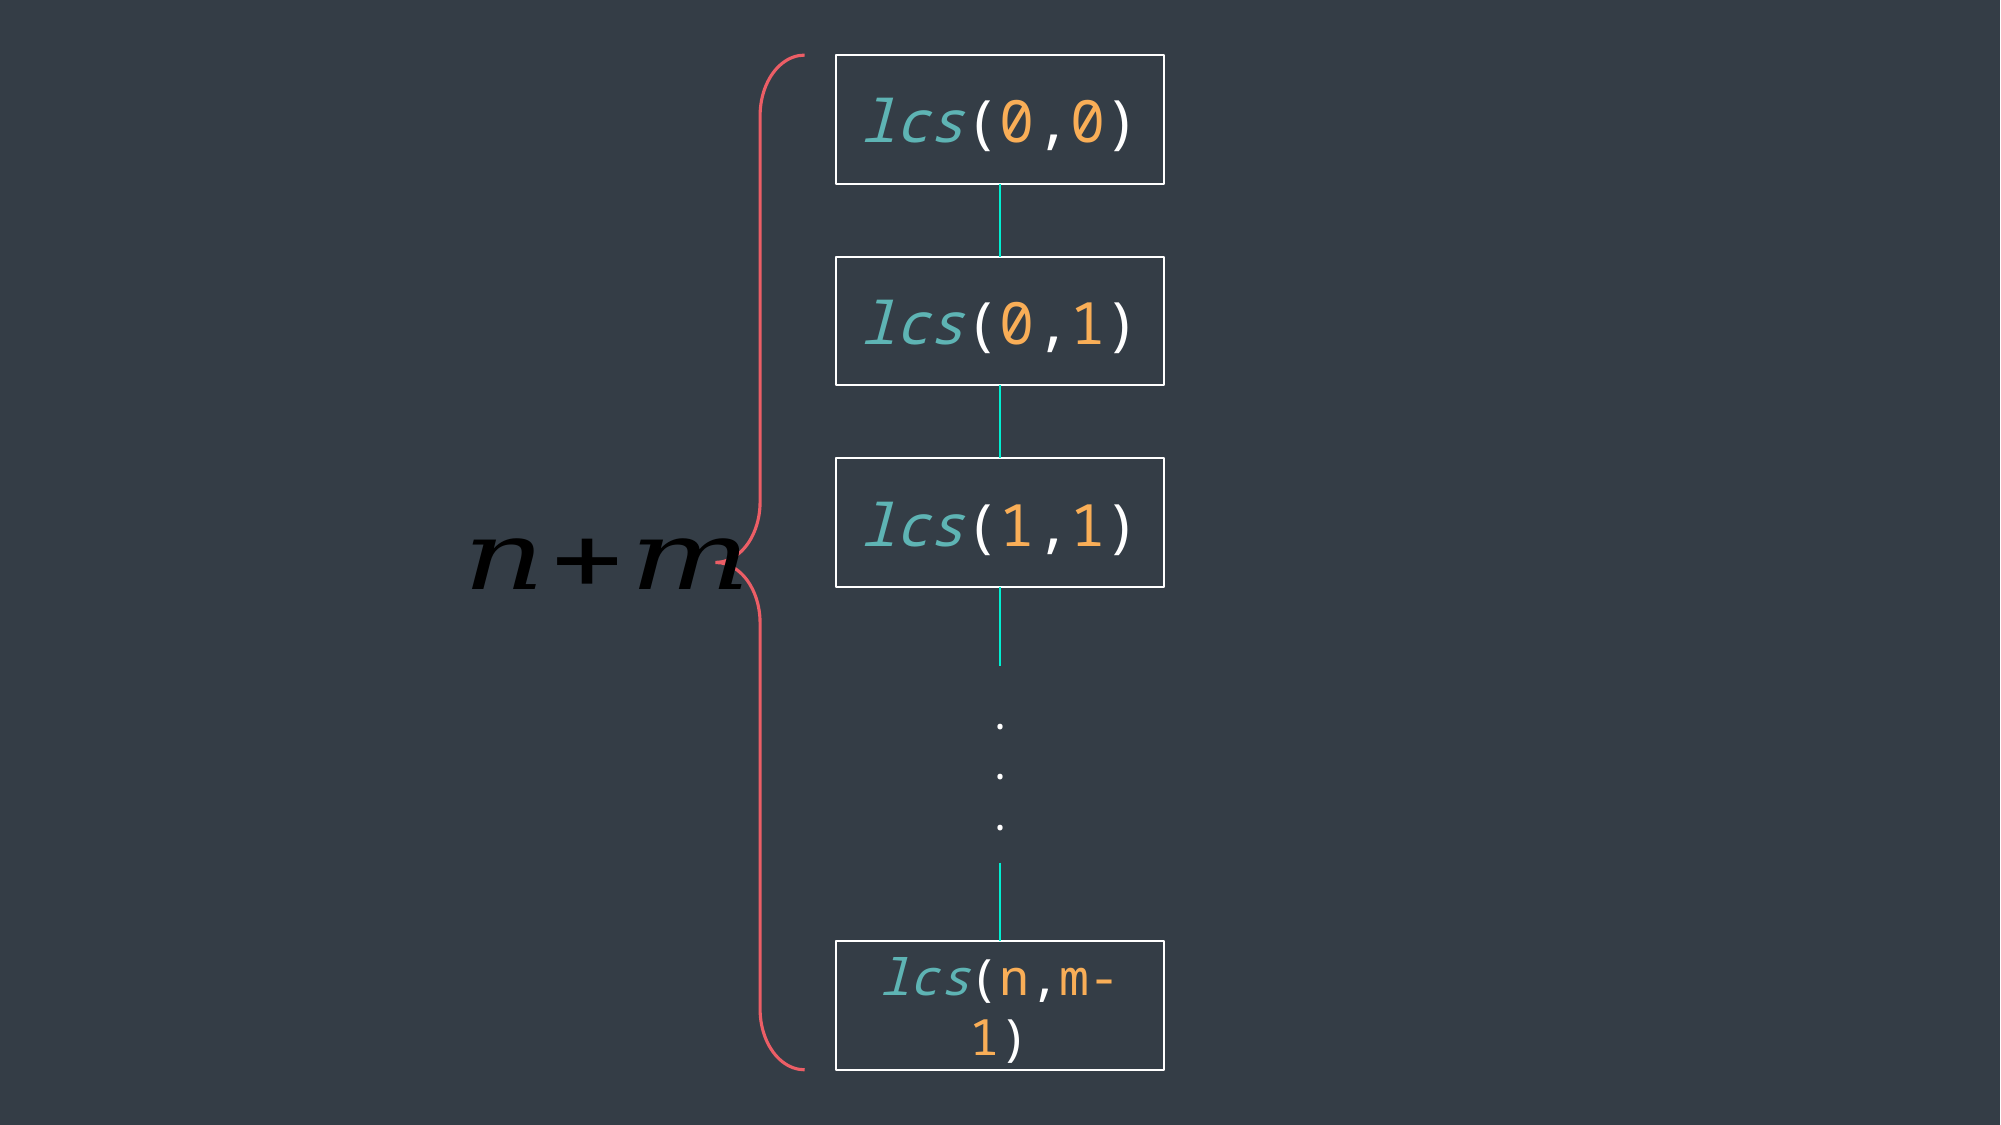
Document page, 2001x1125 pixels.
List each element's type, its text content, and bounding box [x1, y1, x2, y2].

text_box . . . [935, 680, 1065, 846]
text_box [715, 560, 726, 565]
text_box lcs(n,m-1) [835, 941, 1165, 1070]
text_box [735, 54, 805, 1071]
text_box lcs(1,1) [835, 458, 1165, 588]
text_box lcs(0,0) [835, 55, 1165, 184]
text_box lcs(0,1) [835, 256, 1165, 386]
